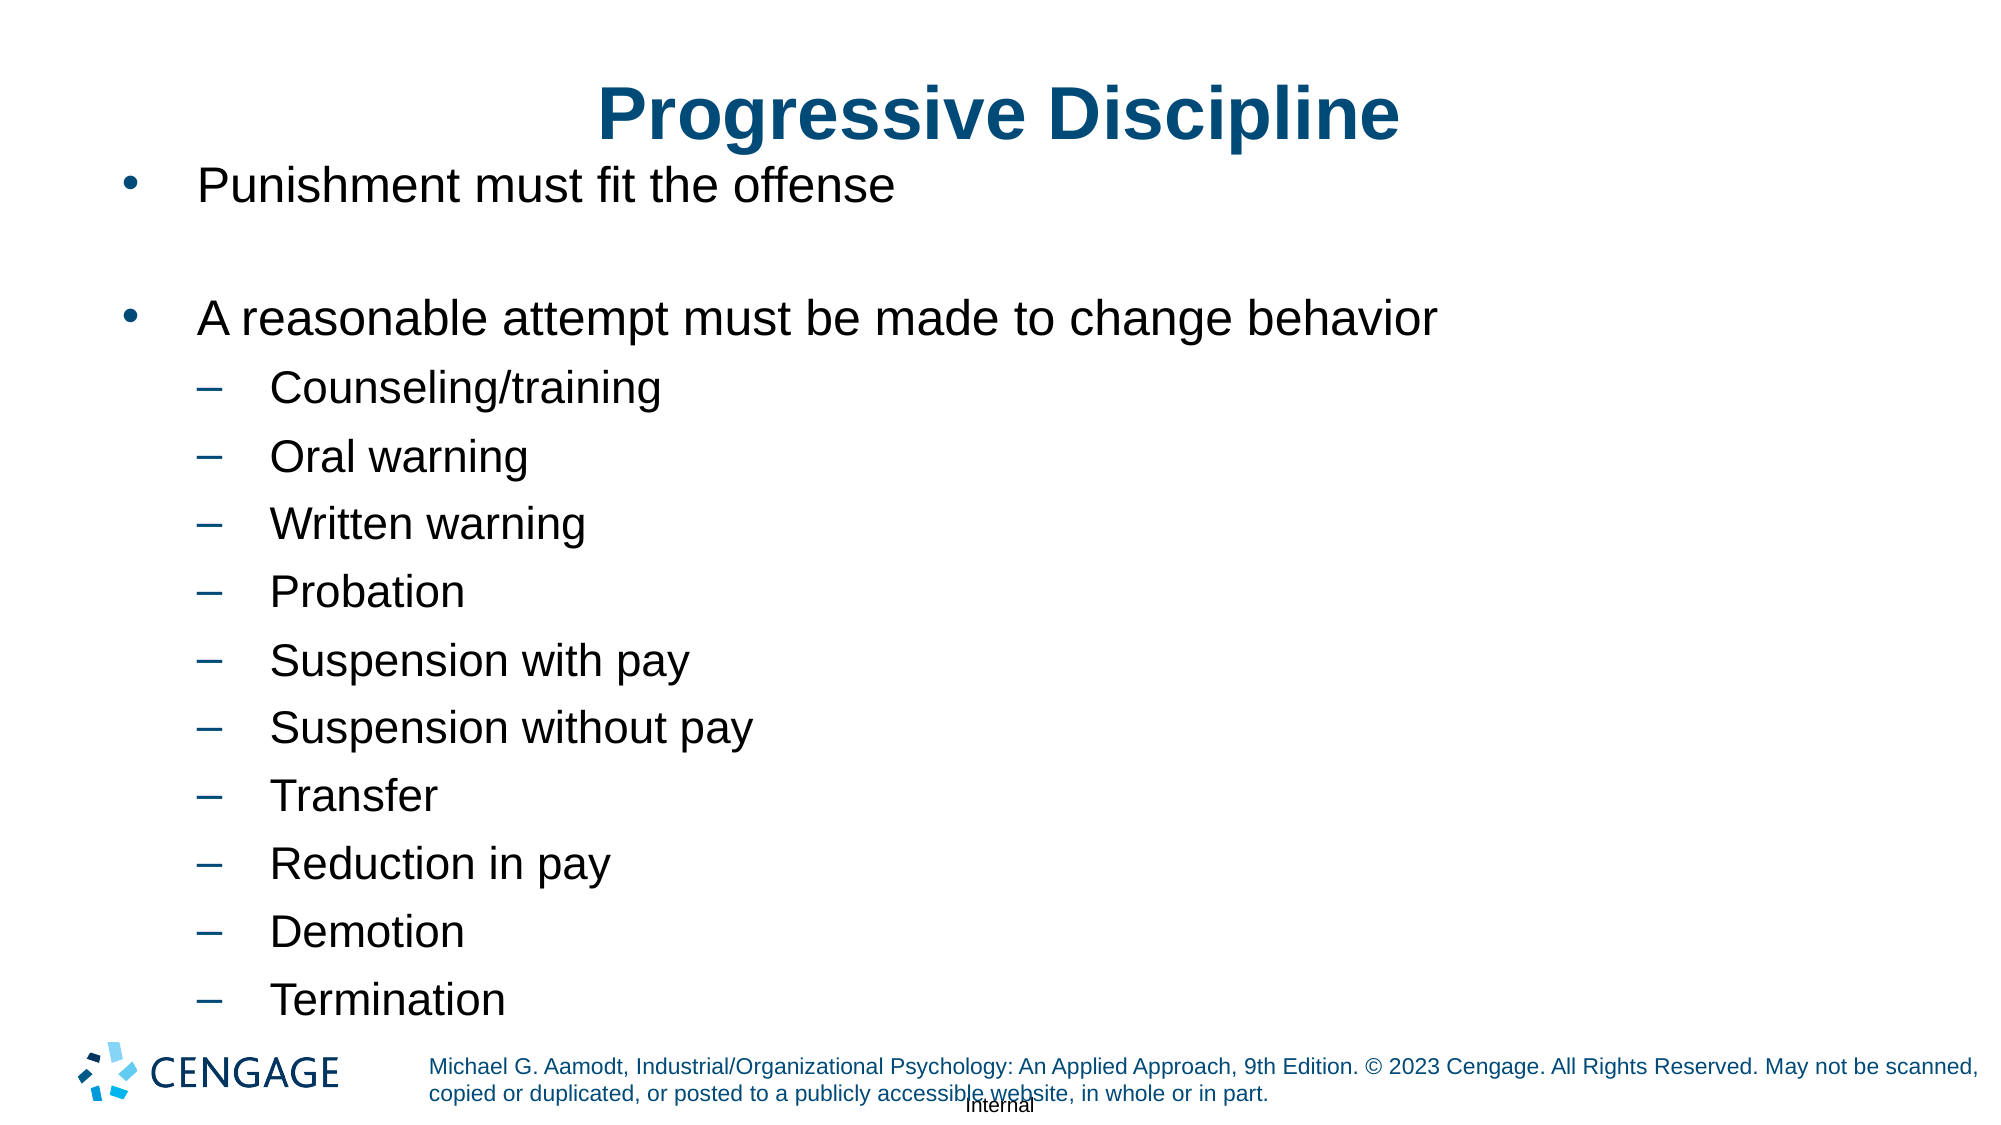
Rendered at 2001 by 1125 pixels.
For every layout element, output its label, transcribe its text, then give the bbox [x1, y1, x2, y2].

picture [78, 1042, 338, 1101]
title Progressive Discipline [137, 59, 1863, 152]
list Punishment must fit the offense A reasonable attempt must be made to change behavior Counseling/training Oral warning Written warning Probation Suspension with pay Suspension without pay Transfer Reduction in pay Demotion Termination [121, 152, 1880, 940]
